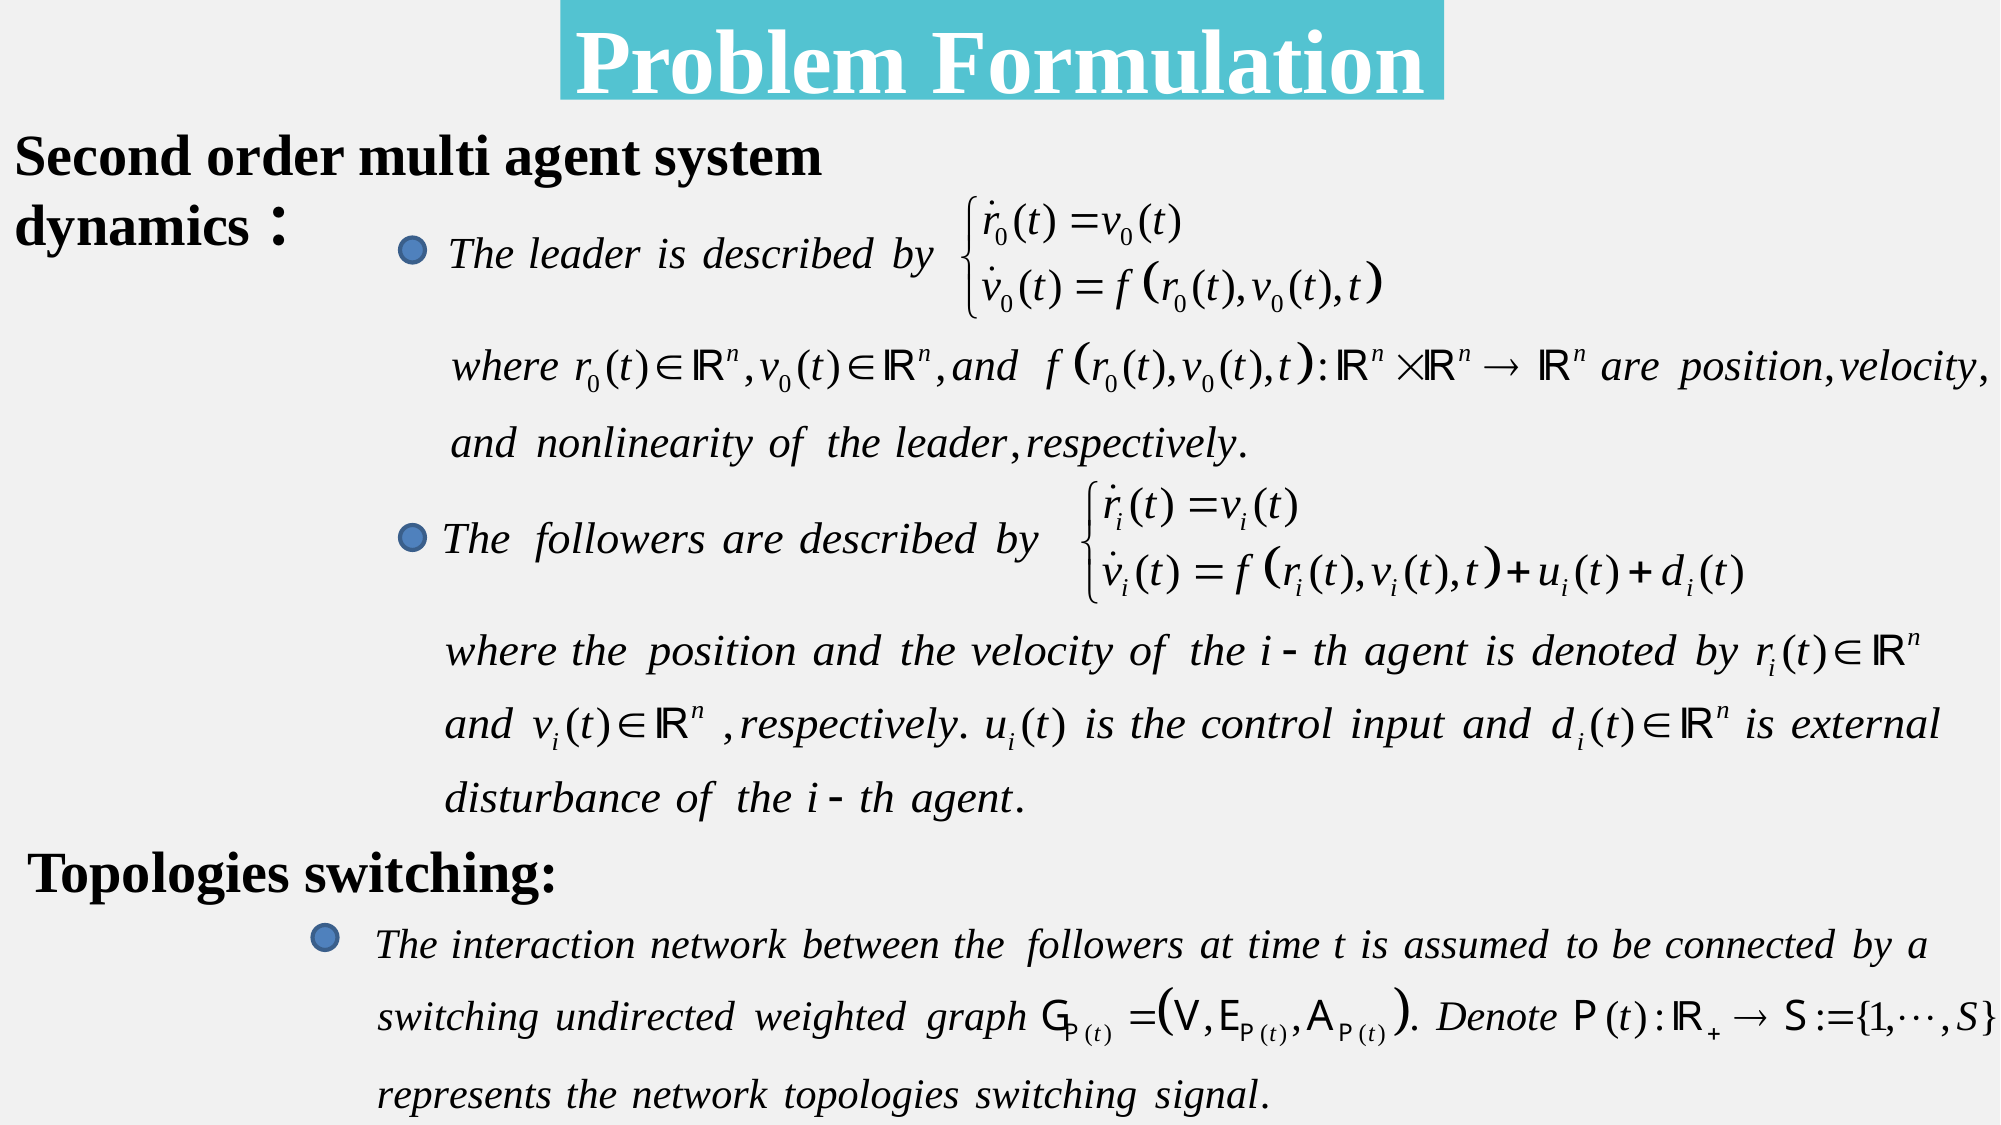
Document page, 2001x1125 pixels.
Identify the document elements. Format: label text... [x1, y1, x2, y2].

text_box [397, 235, 428, 265]
title Problem Formulation [573, 0, 1430, 187]
text_box [397, 522, 428, 553]
text_box Topologies switching: [24, 831, 747, 904]
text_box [443, 188, 2000, 478]
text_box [437, 462, 1969, 833]
text_box [560, 0, 573, 100]
text_box [310, 922, 340, 953]
text_box [1430, 0, 1445, 100]
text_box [370, 910, 2000, 1125]
text_box Second order multi agent system dynamics： [12, 114, 1133, 257]
